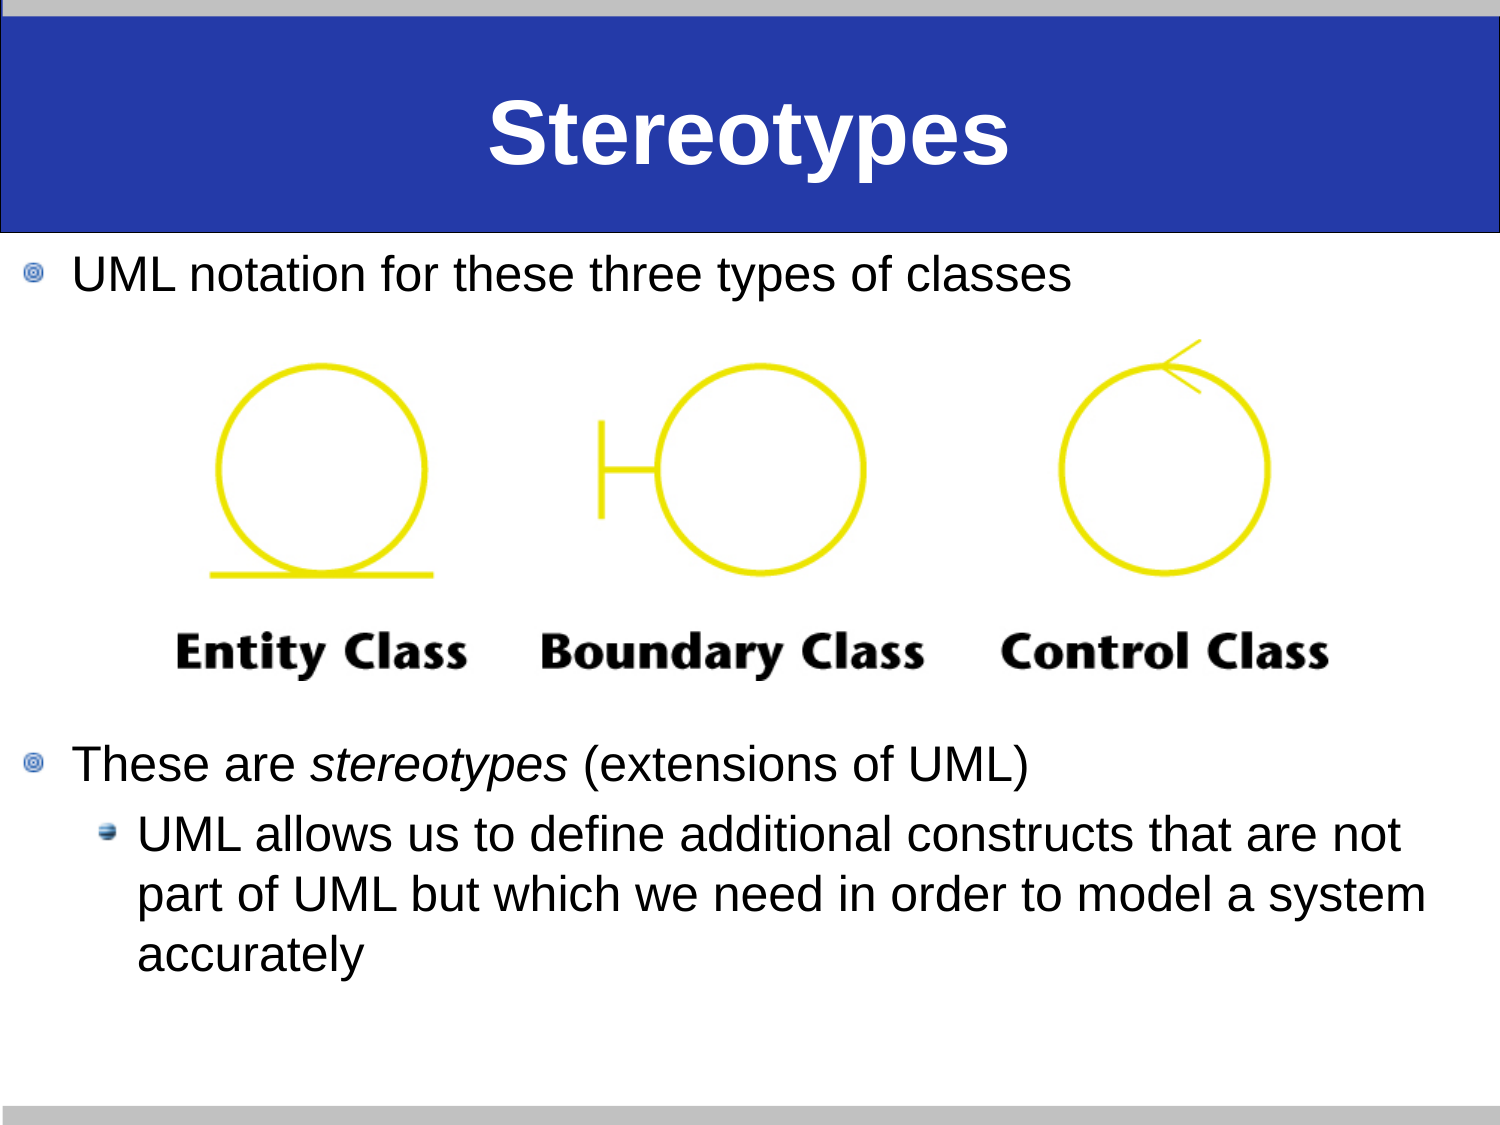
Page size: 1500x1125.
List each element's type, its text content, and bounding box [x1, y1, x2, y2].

title Stereotypes [74, 34, 1426, 223]
picture [90, 814, 126, 850]
picture [15, 744, 51, 780]
list UML notation for these three types of classes These are stereotypes (extensions of UML) UML allows us to define additional constructs that are not part of UML but which we need in order to model a system accurately [0, 234, 1451, 1044]
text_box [175, 339, 1330, 681]
picture [15, 254, 51, 290]
